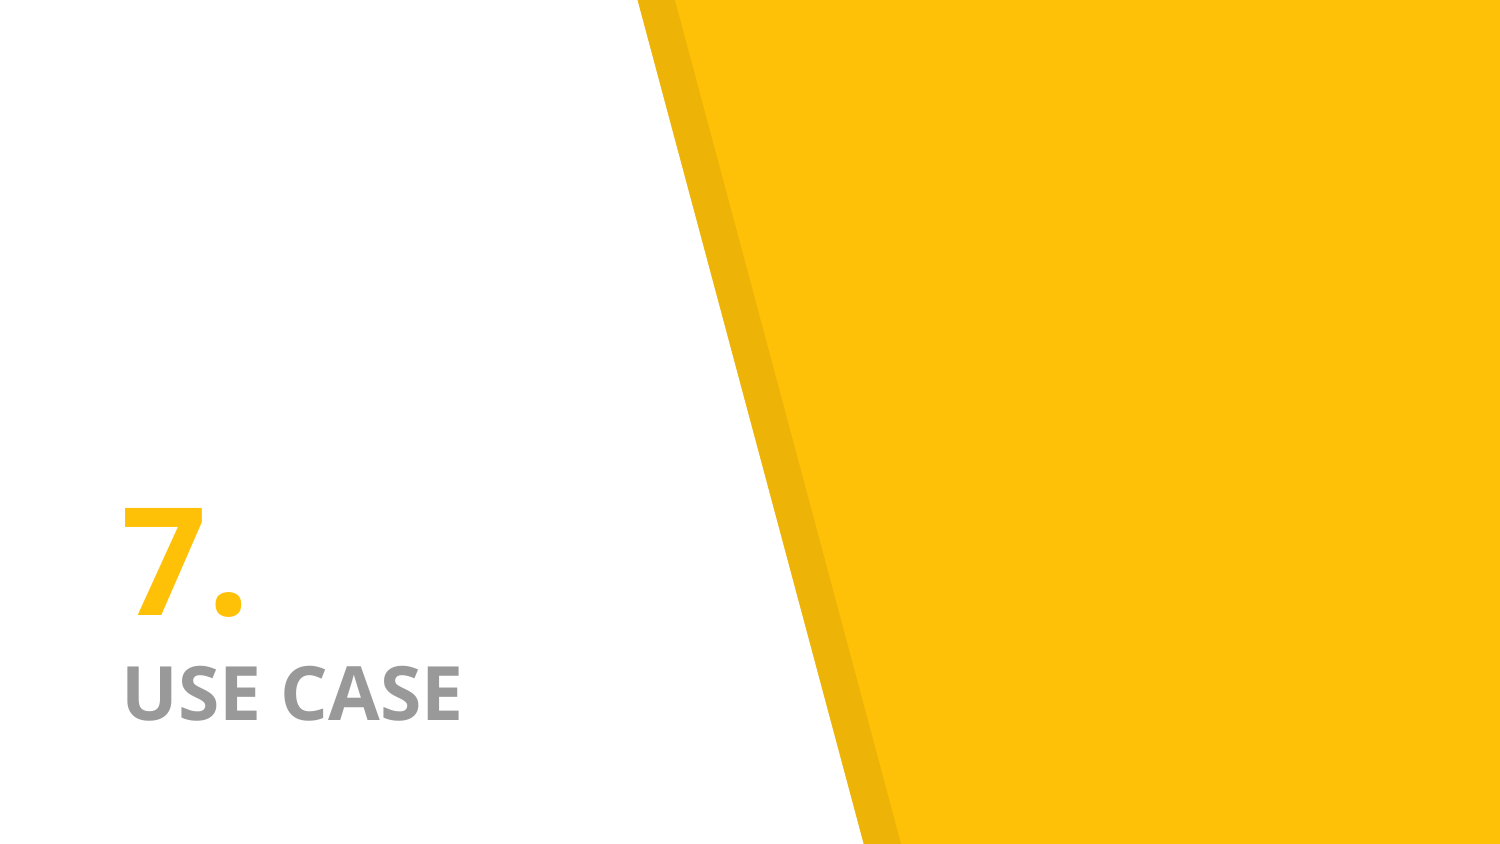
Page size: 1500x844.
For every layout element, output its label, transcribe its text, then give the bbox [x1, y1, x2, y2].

title 7. USE CASE [106, 259, 685, 751]
